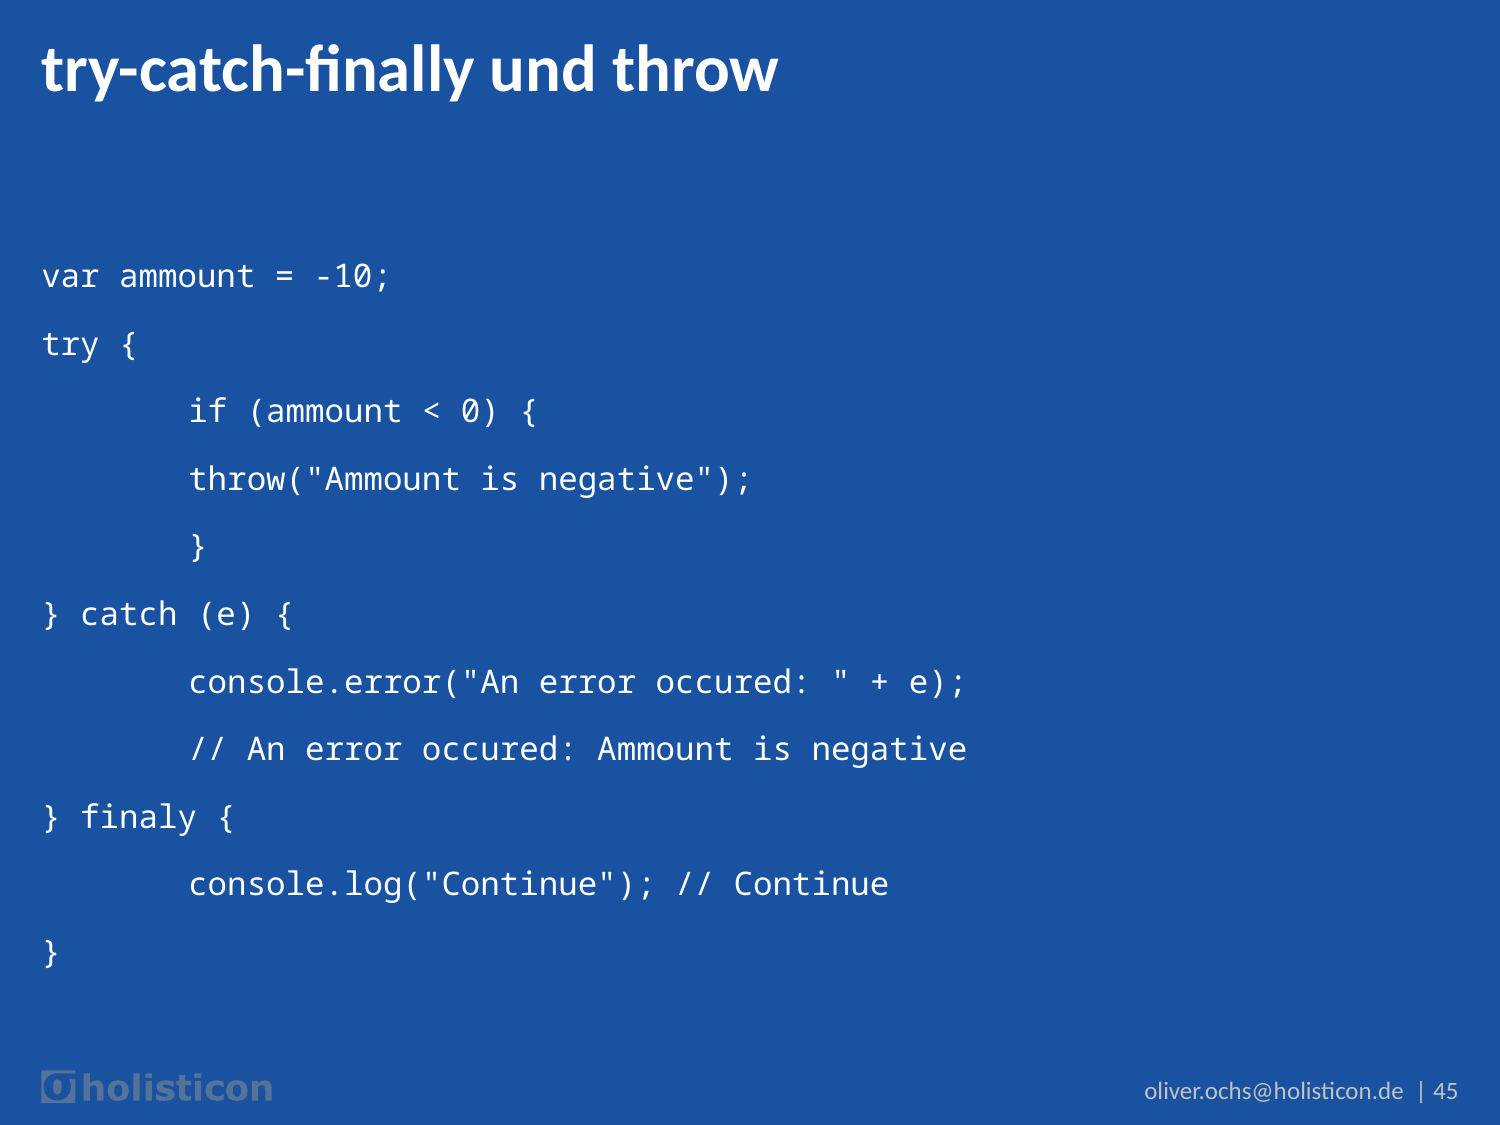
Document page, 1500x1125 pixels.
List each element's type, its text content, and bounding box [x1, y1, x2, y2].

title try-catch-finally und throw [41, 24, 1436, 188]
list var ammount = -10; try { if (ammount < 0) { throw("Ammount is negative"); } } catch (e) { console.error("An error occured: " + e); // An error occured: Ammount is negative } finaly { console.log("Continue"); // Continue } [41, 255, 1436, 973]
